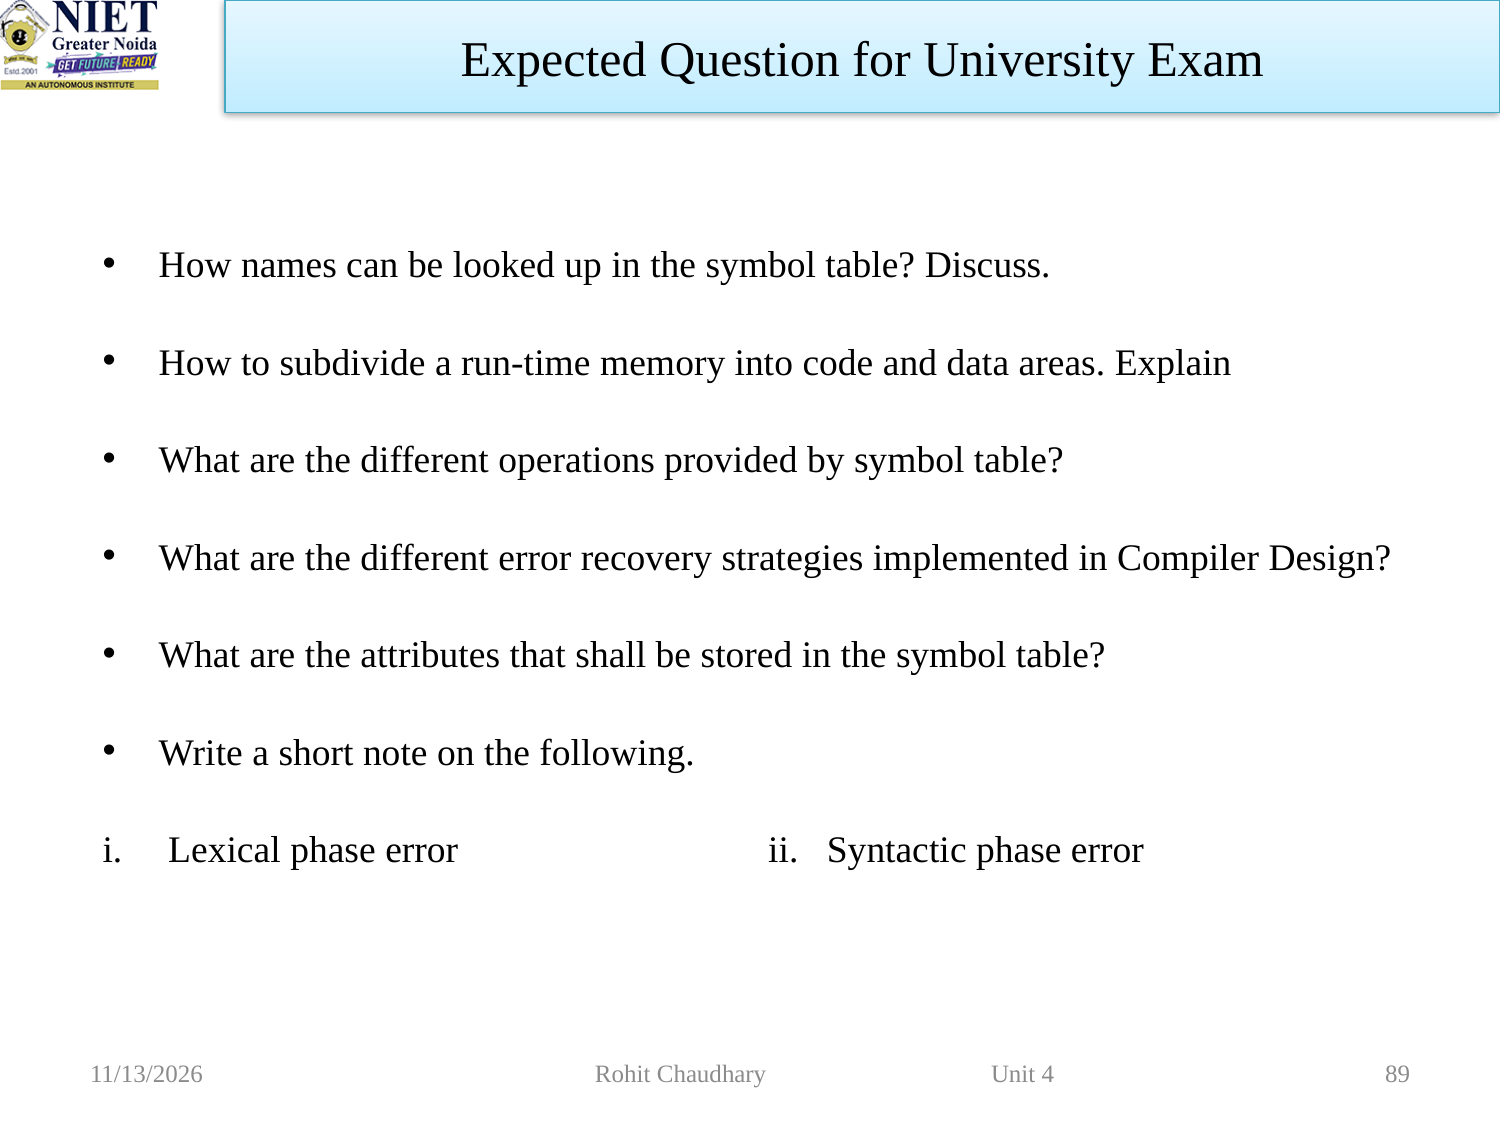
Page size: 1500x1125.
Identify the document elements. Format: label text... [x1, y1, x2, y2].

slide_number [75, 1042, 412, 1103]
footer Rohit Chaudhary Unit 4 [412, 1042, 1238, 1103]
slide_number 89 [1238, 1042, 1425, 1103]
text_box Expected Question for University Exam [224, 0, 1500, 113]
list How names can be looked up in the symbol table? Discuss. How to subdivide a run-time memory into code and data areas. Explain What are the different operations provided by symbol table? What are the different error recovery strategies implemented in Compiler Design? What are the attributes that shall be stored in the symbol table? Write a short note on the following. Lexical phase error ii. Syntactic phase error [87, 187, 1438, 930]
picture [0, 0, 159, 90]
